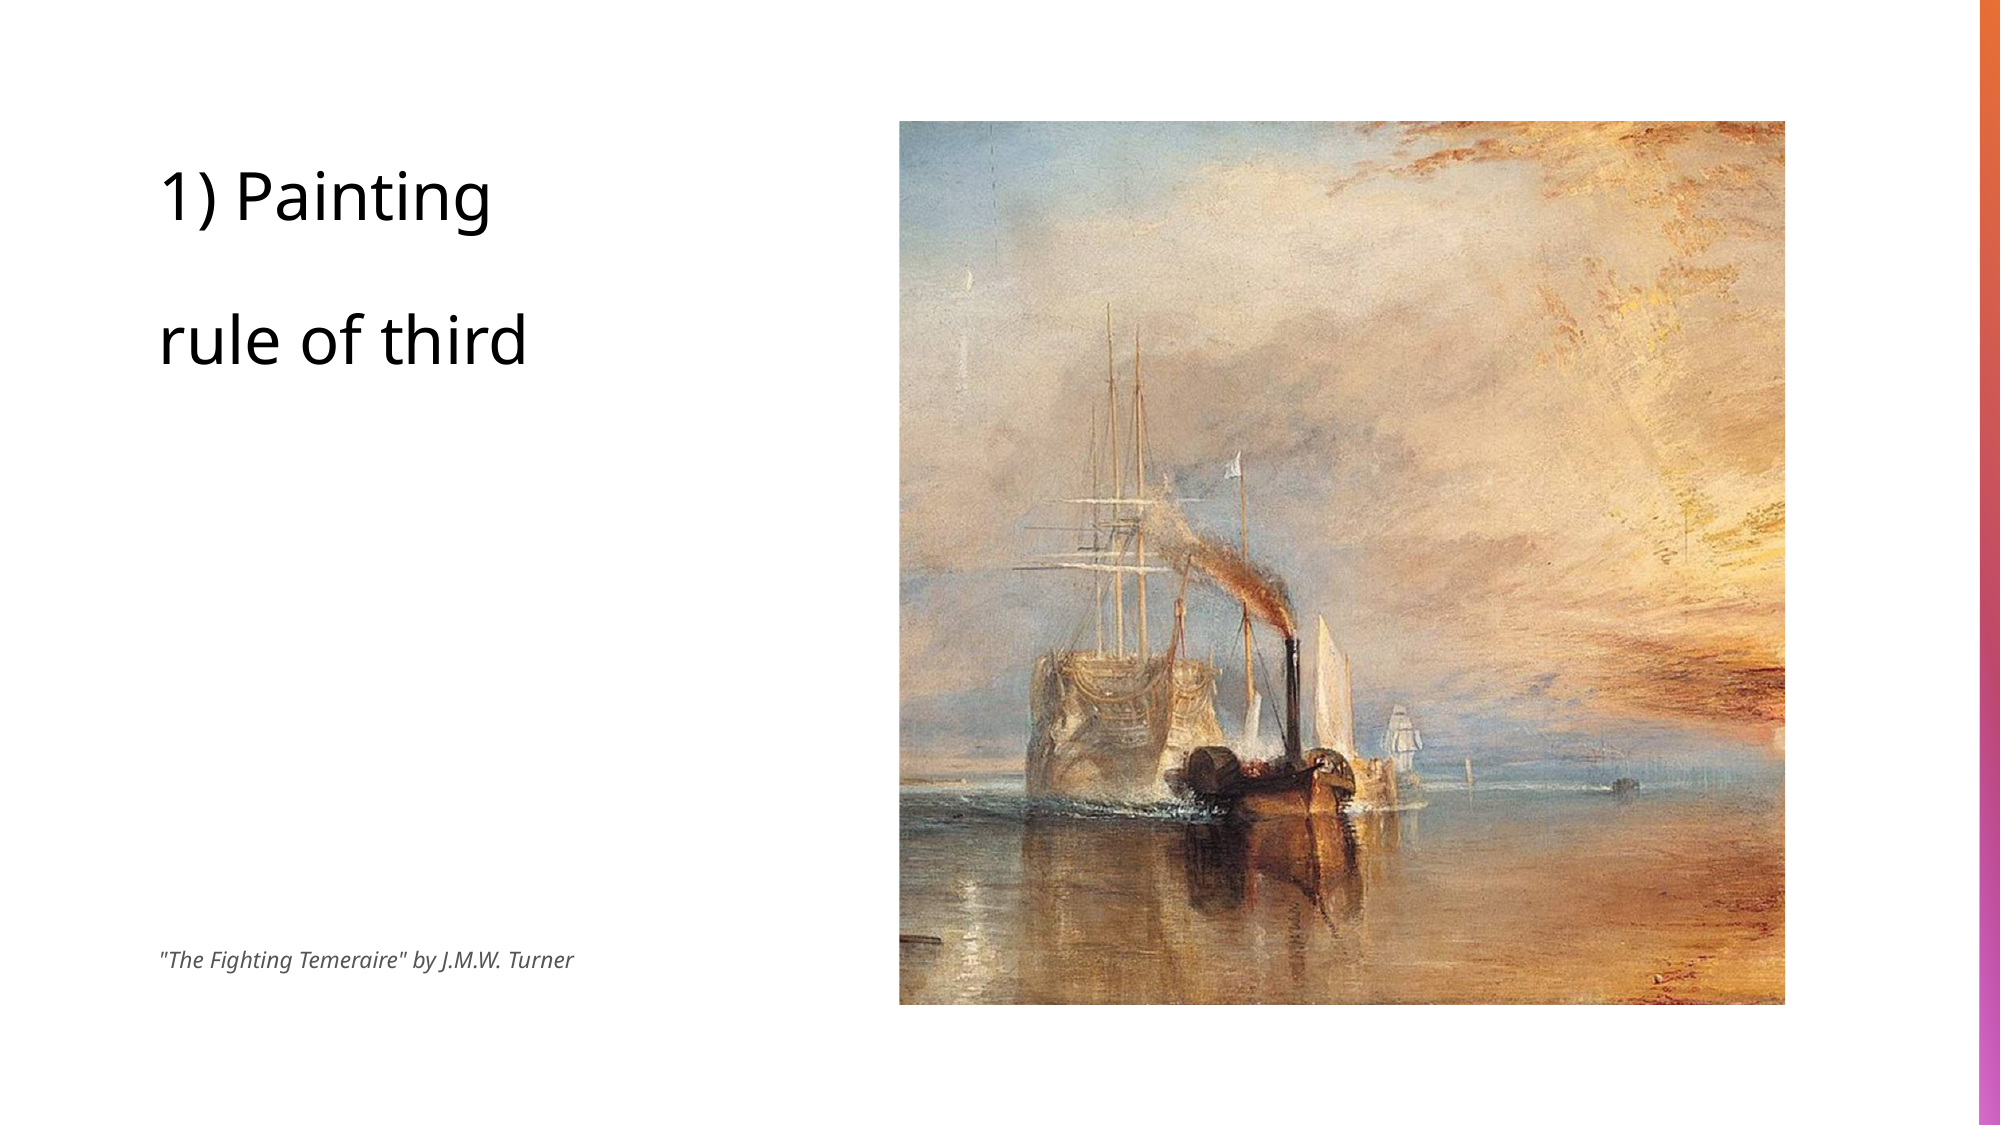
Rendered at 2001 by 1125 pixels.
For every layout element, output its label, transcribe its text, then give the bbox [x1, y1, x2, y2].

list "The Fighting Temeraire" by J.M.W. Turner [143, 941, 711, 982]
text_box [1979, 0, 2000, 1125]
title 1) Painting rule of third [143, 121, 711, 387]
picture [898, 121, 1786, 1006]
